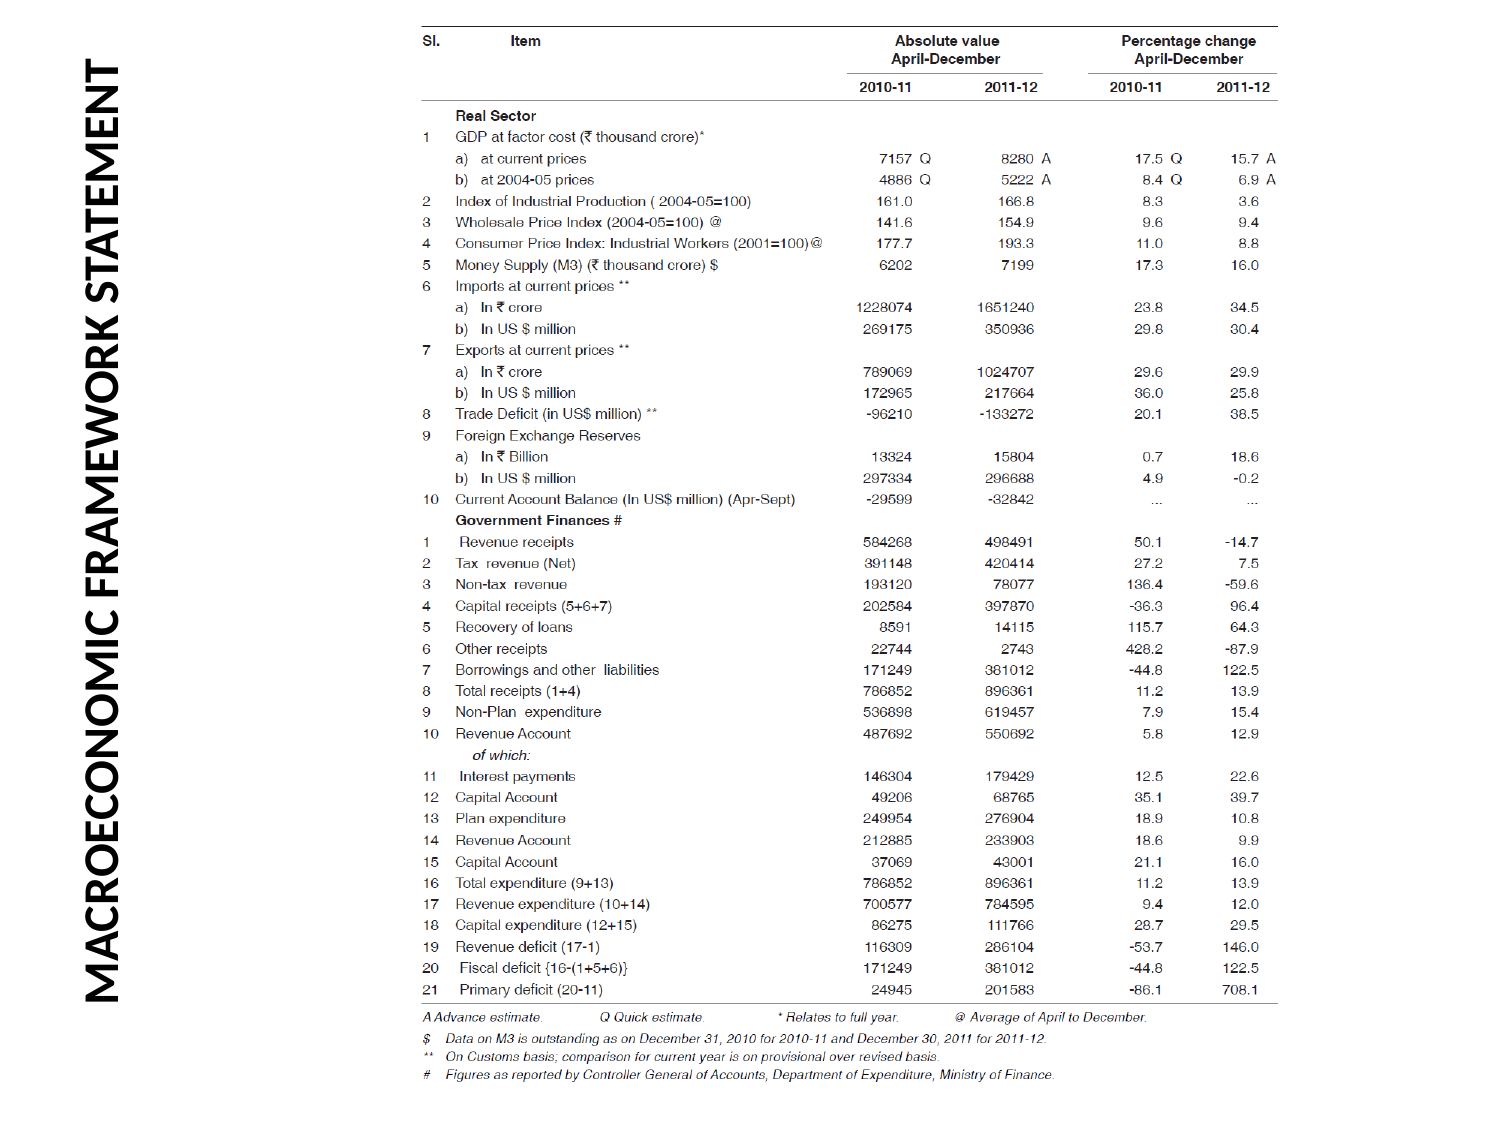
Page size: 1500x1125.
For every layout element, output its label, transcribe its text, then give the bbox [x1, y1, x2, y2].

picture [412, 16, 1288, 1097]
text_box MACROECONOMIC FRAMEWORK STATEMENT [60, 43, 136, 1021]
